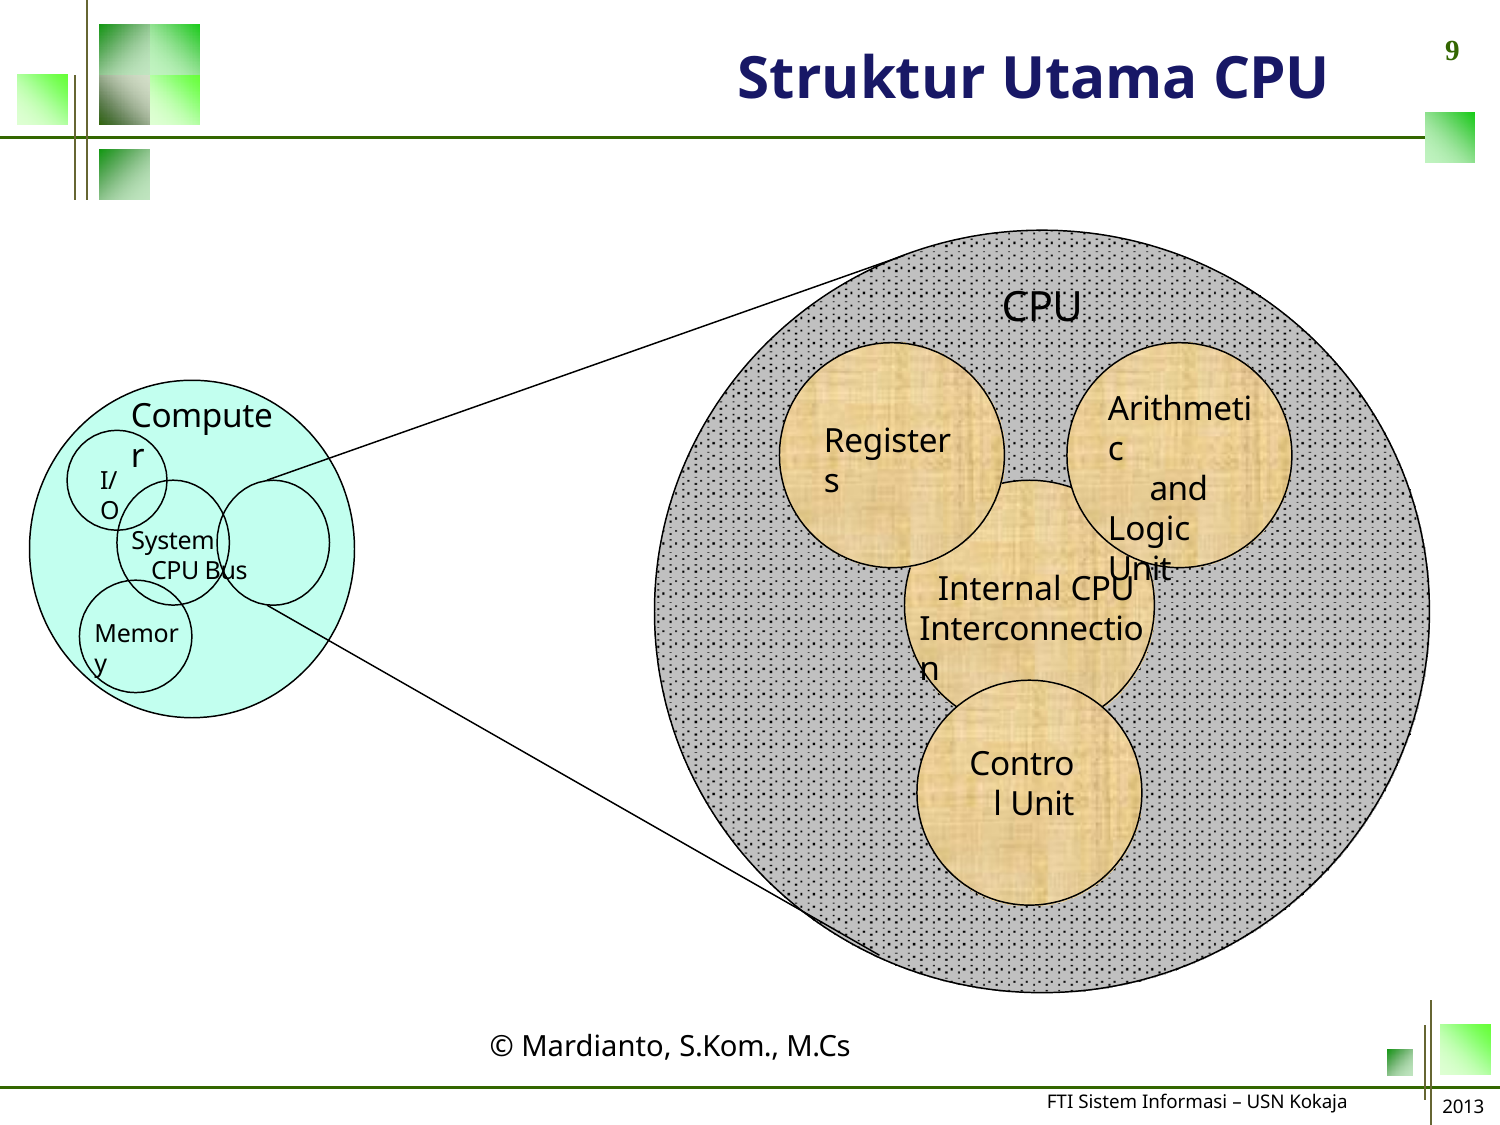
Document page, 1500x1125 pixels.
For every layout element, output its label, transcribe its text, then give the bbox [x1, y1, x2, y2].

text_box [0, 229, 1500, 1125]
text_box 9 [1443, 29, 1462, 67]
picture [99, 149, 150, 200]
picture [1425, 112, 1475, 163]
title Struktur Utama CPU [735, 38, 1402, 228]
picture [17, 74, 68, 125]
picture [99, 24, 200, 125]
